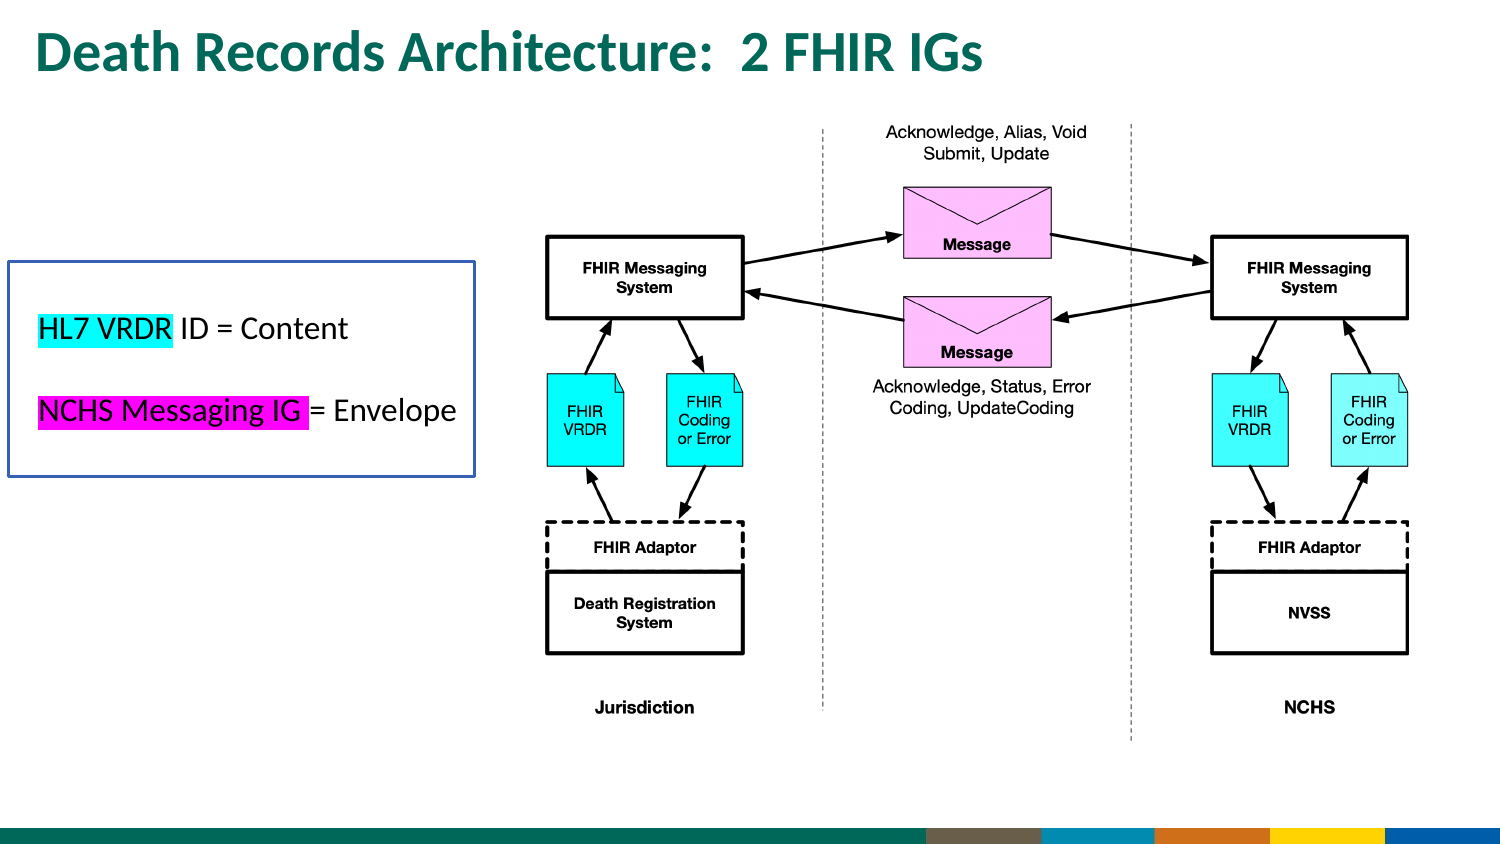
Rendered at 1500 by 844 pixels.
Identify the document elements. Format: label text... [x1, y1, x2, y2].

picture [545, 116, 1409, 741]
picture [1154, 828, 1500, 844]
picture [0, 828, 1042, 844]
text_box [7, 259, 477, 479]
title Death Records Architecture: 2 FHIR IGs [21, 19, 1372, 91]
